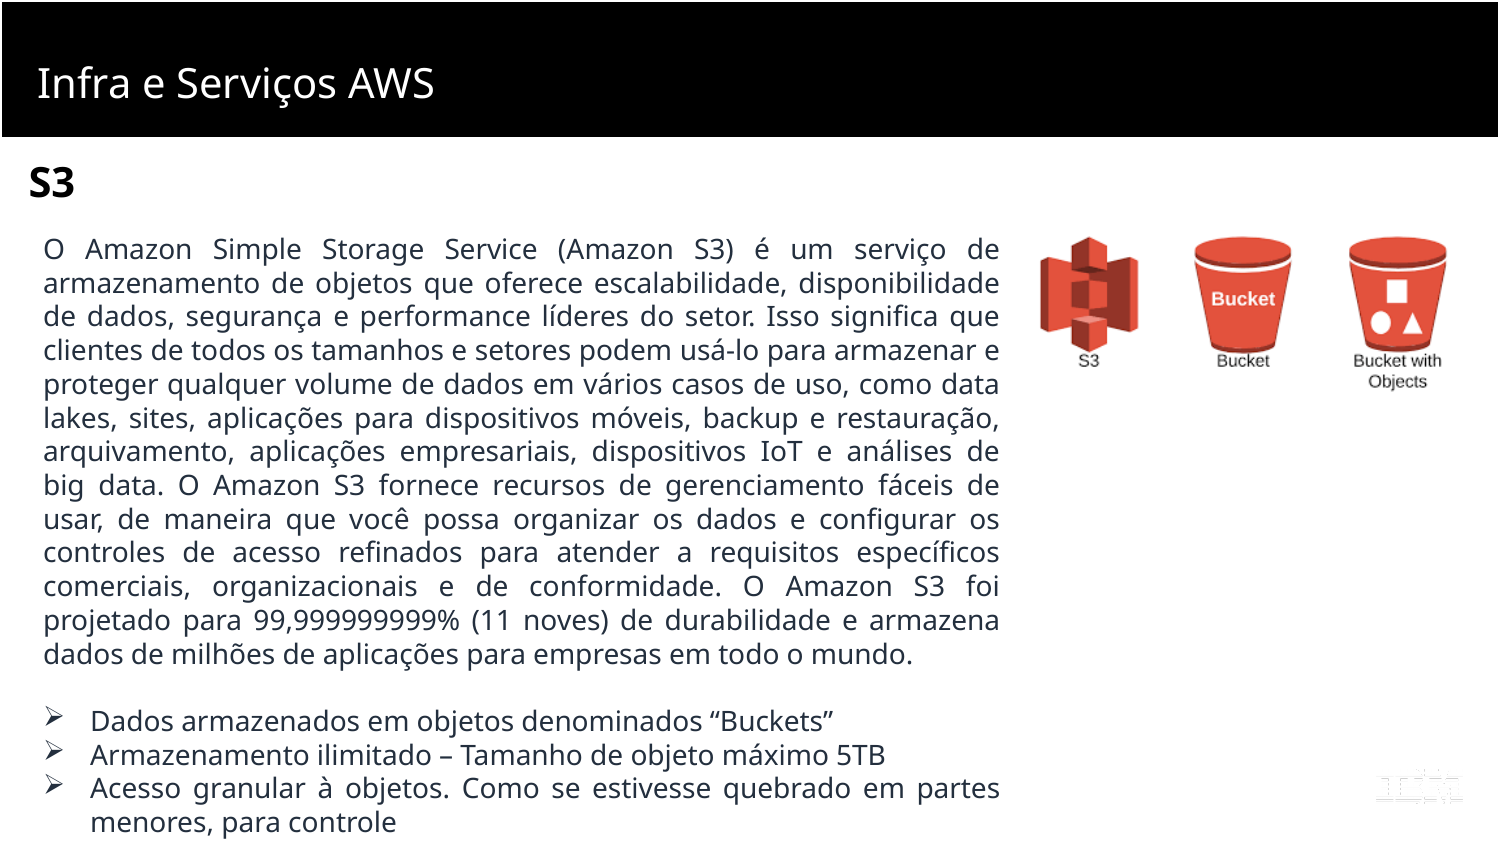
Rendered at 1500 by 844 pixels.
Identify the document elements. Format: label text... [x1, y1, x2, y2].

footer Infra e Serviços AWS [37, 55, 825, 110]
picture [1015, 217, 1468, 407]
text_box O Amazon Simple Storage Service (Amazon S3) é um serviço de armazenamento de objetos que oferece escalabilidade, disponibilidade de dados, segurança e performance líderes do setor. Isso significa que clientes de todos os tamanhos e setores podem usá-lo para armazenar e proteger qualquer volume de dados em vários casos de uso, como data lakes, sites, aplicações para dispositivos móveis, backup e restauração, arquivamento, aplicações empresariais, dispositivos IoT e análises de big data. O Amazon S3 fornece recursos de gerenciamento fáceis de usar, de maneira que você possa organizar os dados e configurar os controles de acesso refinados para atender a requisitos específicos comerciais, organizacionais e de conformidade. O Amazon S3 foi projetado para 99,999999999% (11 noves) de durabilidade e armazena dados de milhões de aplicações para empresas em todo o mundo. Dados armazenados em objetos denominados “Buckets” Armazenamento ilimitado – Tamanho de objeto máximo 5TB Acesso granular à objetos. Como se estivesse quebrado em partes menores, para controle [28, 223, 1016, 844]
picture [1376, 769, 1463, 804]
text_box [0, 0, 1500, 140]
text_box S3 [28, 144, 1376, 218]
